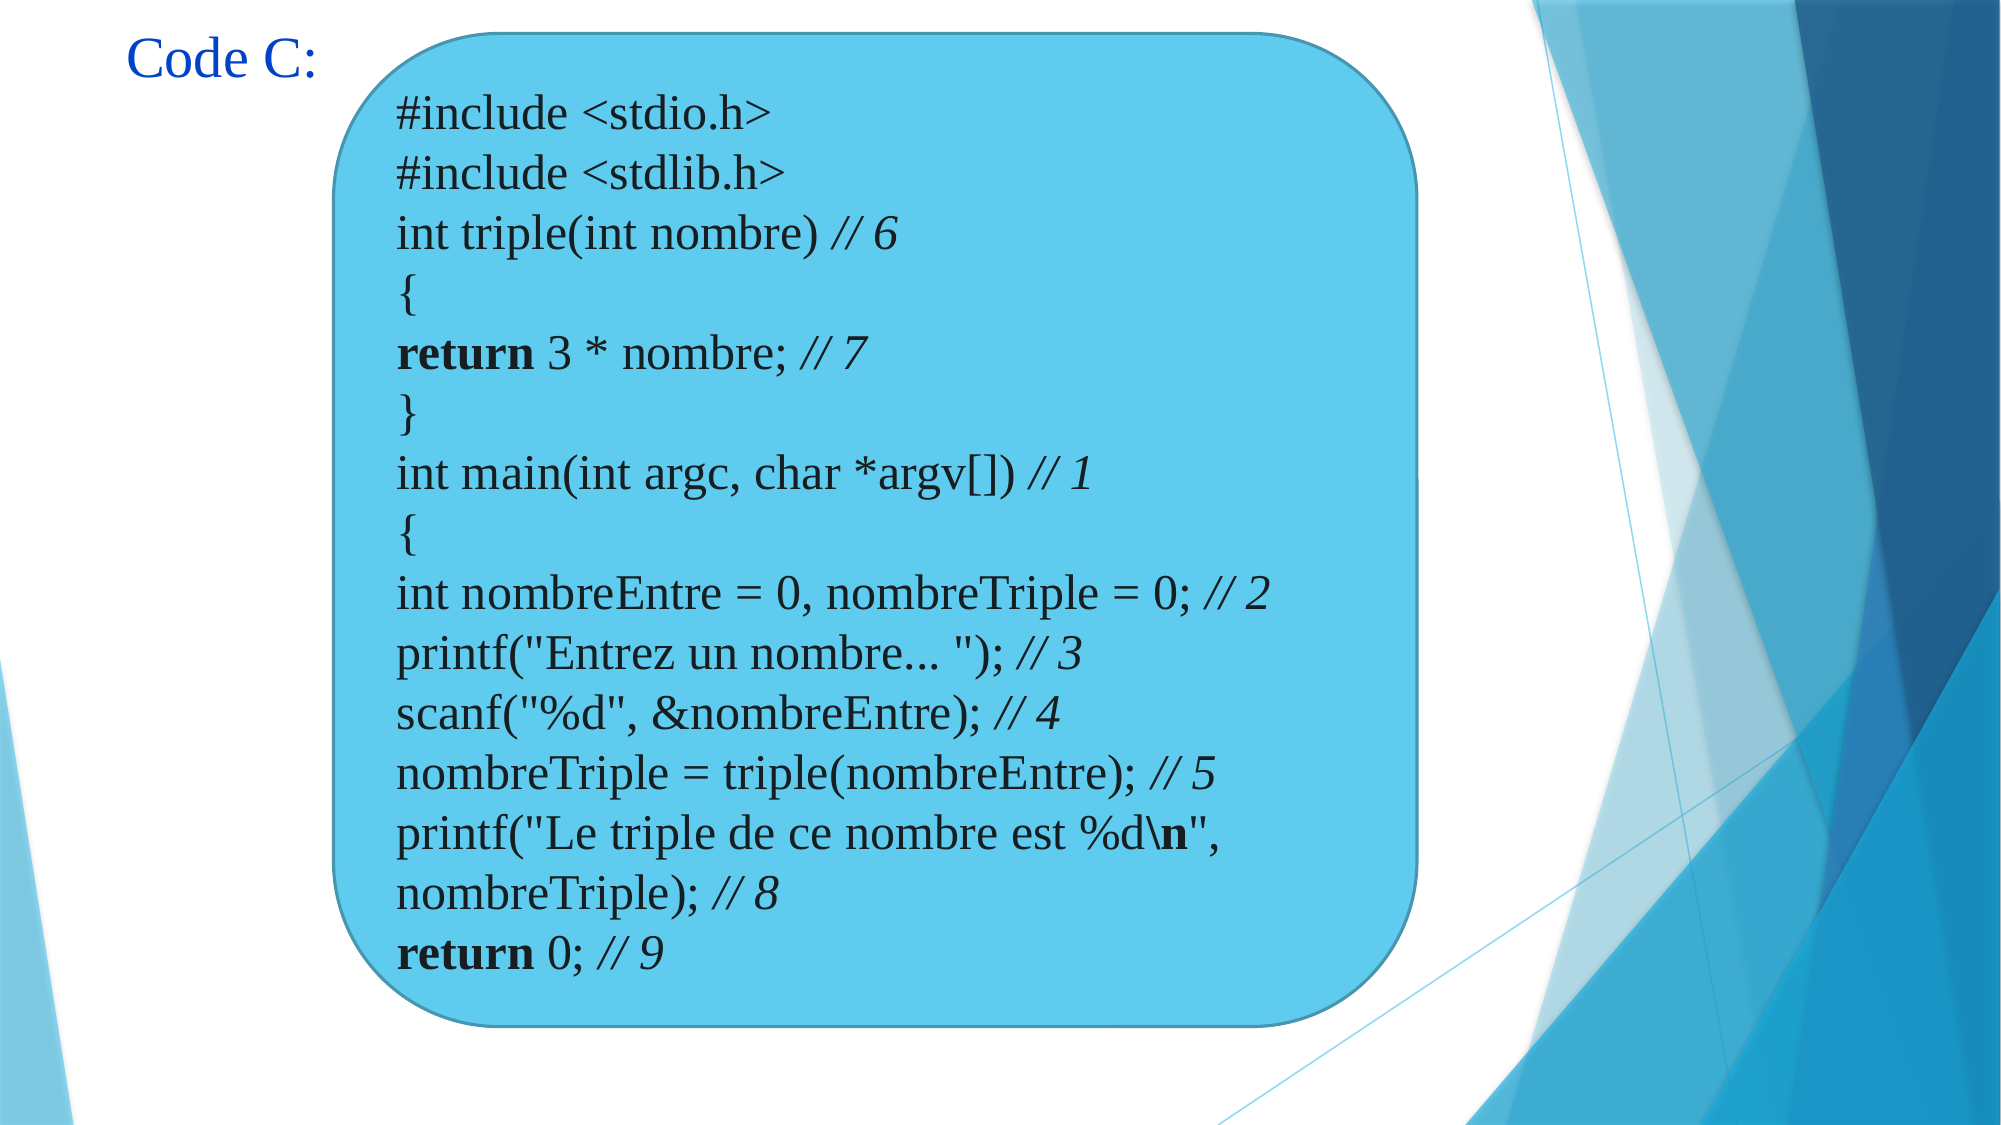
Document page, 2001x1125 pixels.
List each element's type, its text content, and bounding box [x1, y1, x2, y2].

text_box #include <stdio.h> #include <stdlib.h> int triple(int nombre) // 6 { return 3 * nombre; // 7 } int main(int argc, char *argv[]) // 1 { int nombreEntre = 0, nombreTriple = 0; // 2 printf("Entrez un nombre... "); // 3 scanf("%d", &nombreEntre); // 4 nombreTriple = triple(nombreEntre); // 5 printf("Le triple de ce nombre est %d\n", nombreTriple); // 8 return 0; // 9 [331, 31, 1419, 1029]
list Code C: [111, 11, 1522, 991]
